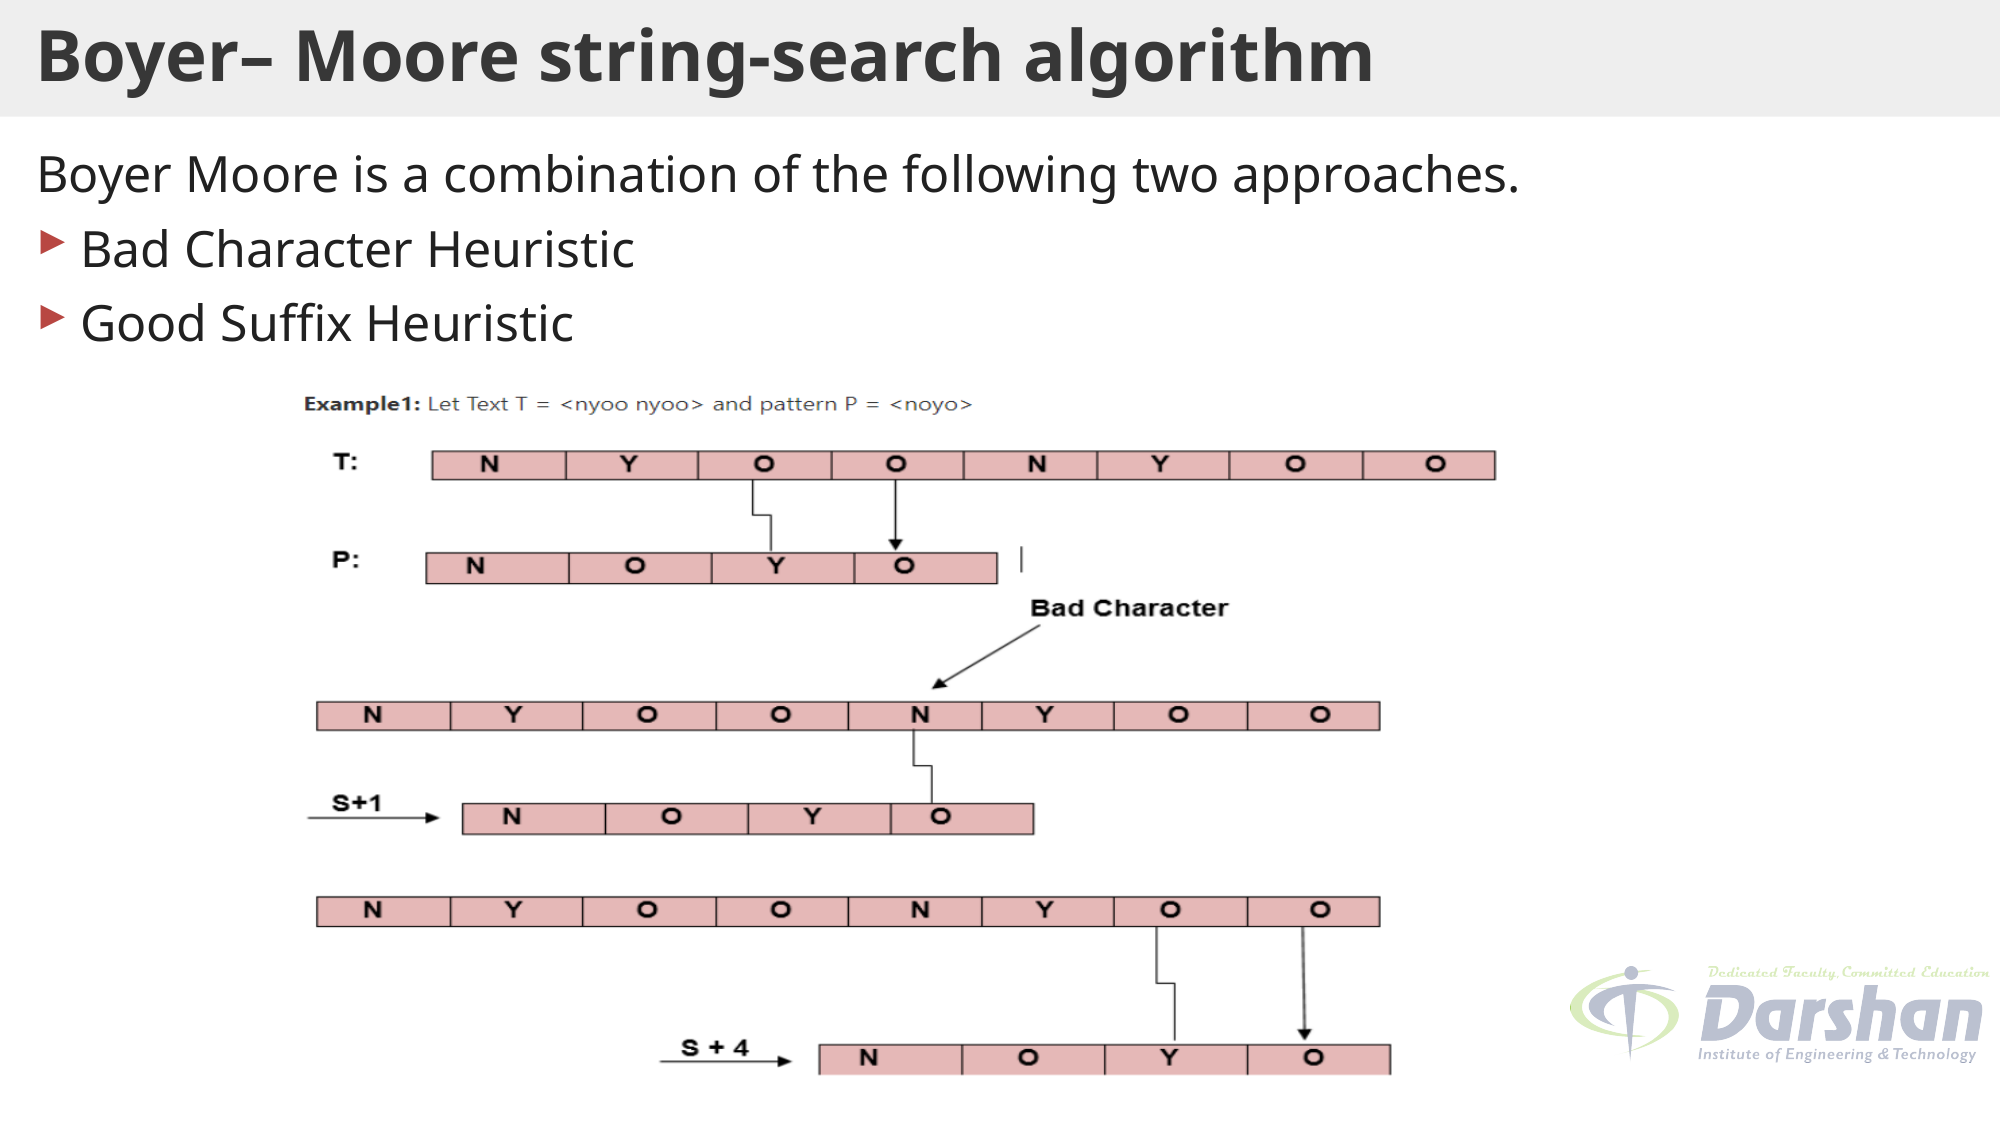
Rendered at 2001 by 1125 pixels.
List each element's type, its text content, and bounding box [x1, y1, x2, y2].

picture [292, 381, 1513, 1089]
list Boyer Moore is a combination of the following two approaches. Bad Character Heuristic Good Suffix Heuristic [21, 141, 1979, 1059]
table_header a [1570, 966, 1990, 1063]
title Boyer– Moore string-search algorithm [0, 0, 2000, 117]
